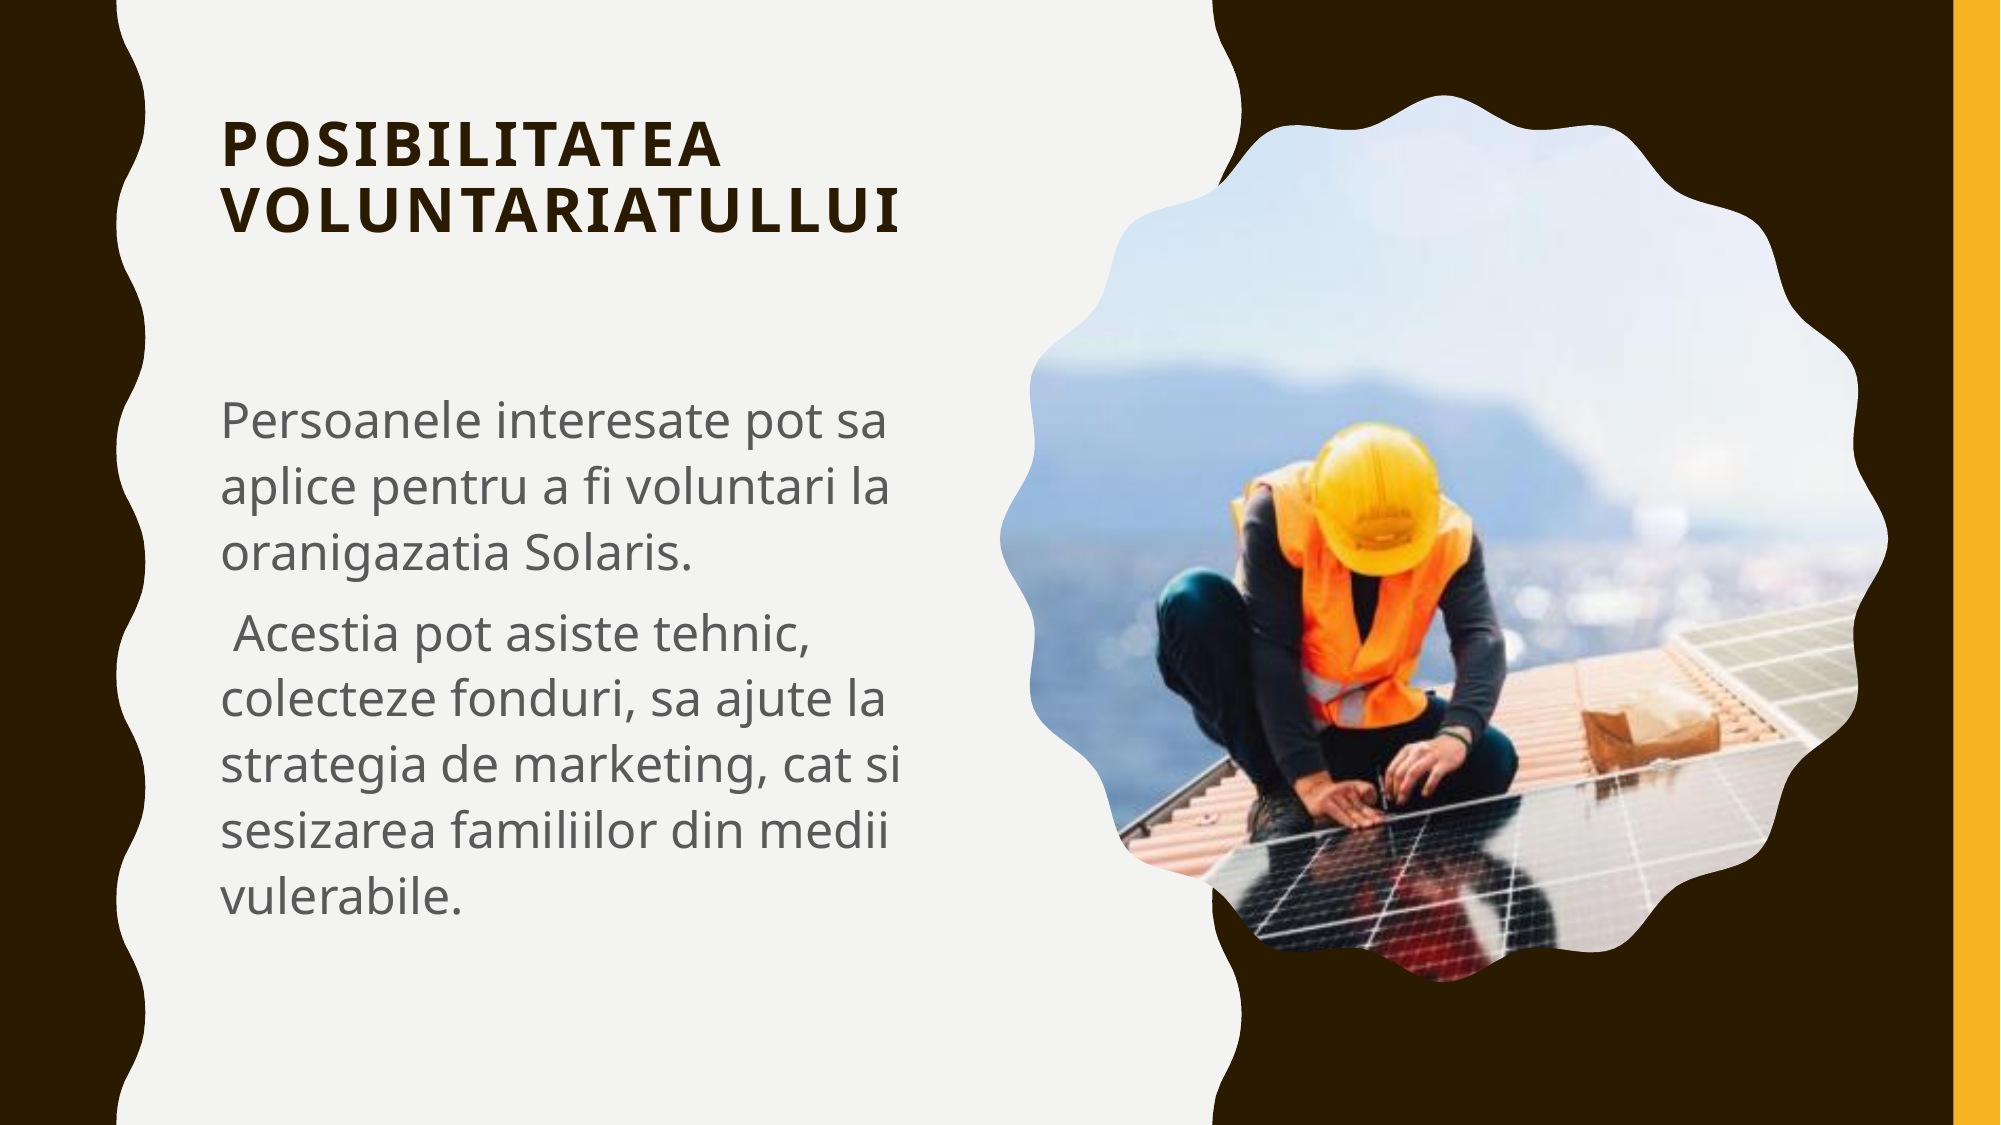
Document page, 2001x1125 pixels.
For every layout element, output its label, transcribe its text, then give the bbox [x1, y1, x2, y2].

picture [999, 95, 1889, 983]
text_box [1952, 0, 2000, 1125]
list Persoanele interesate pot sa aplice pentru a fi voluntari la oranigazatia Solaris. Acestia pot asiste tehnic, colecteze fonduri, sa ajute la strategia de marketing, cat si sesizarea familiilor din medii vulerabile. [205, 375, 922, 965]
text_box [0, 0, 146, 1125]
title Posibilitatea voluntariatullui [205, 105, 921, 323]
